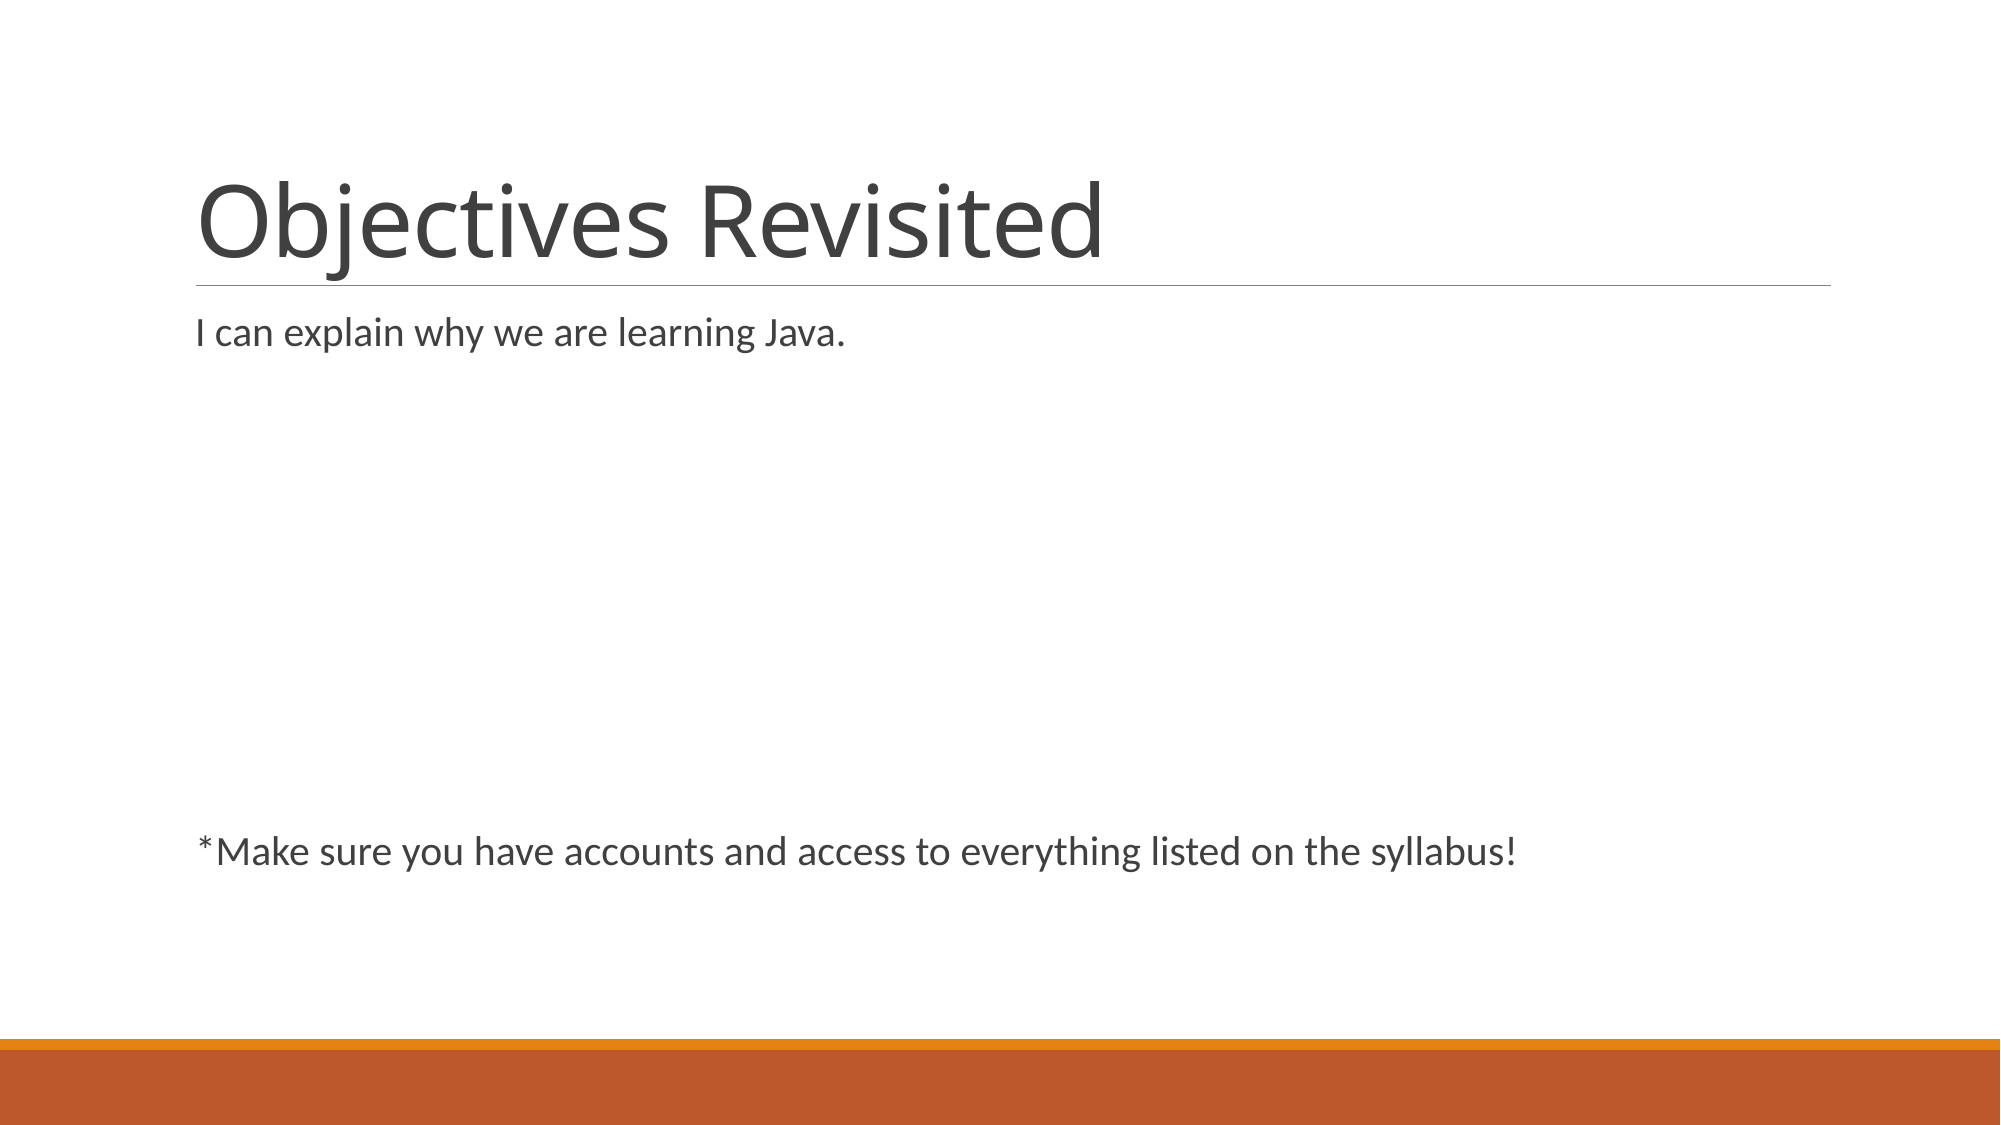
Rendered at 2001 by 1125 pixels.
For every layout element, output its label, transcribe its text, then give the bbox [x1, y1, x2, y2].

title Objectives Revisited [180, 47, 1830, 285]
list I can explain why we are learning Java. *Make sure you have accounts and access to everything listed on the syllabus! [180, 302, 1830, 963]
